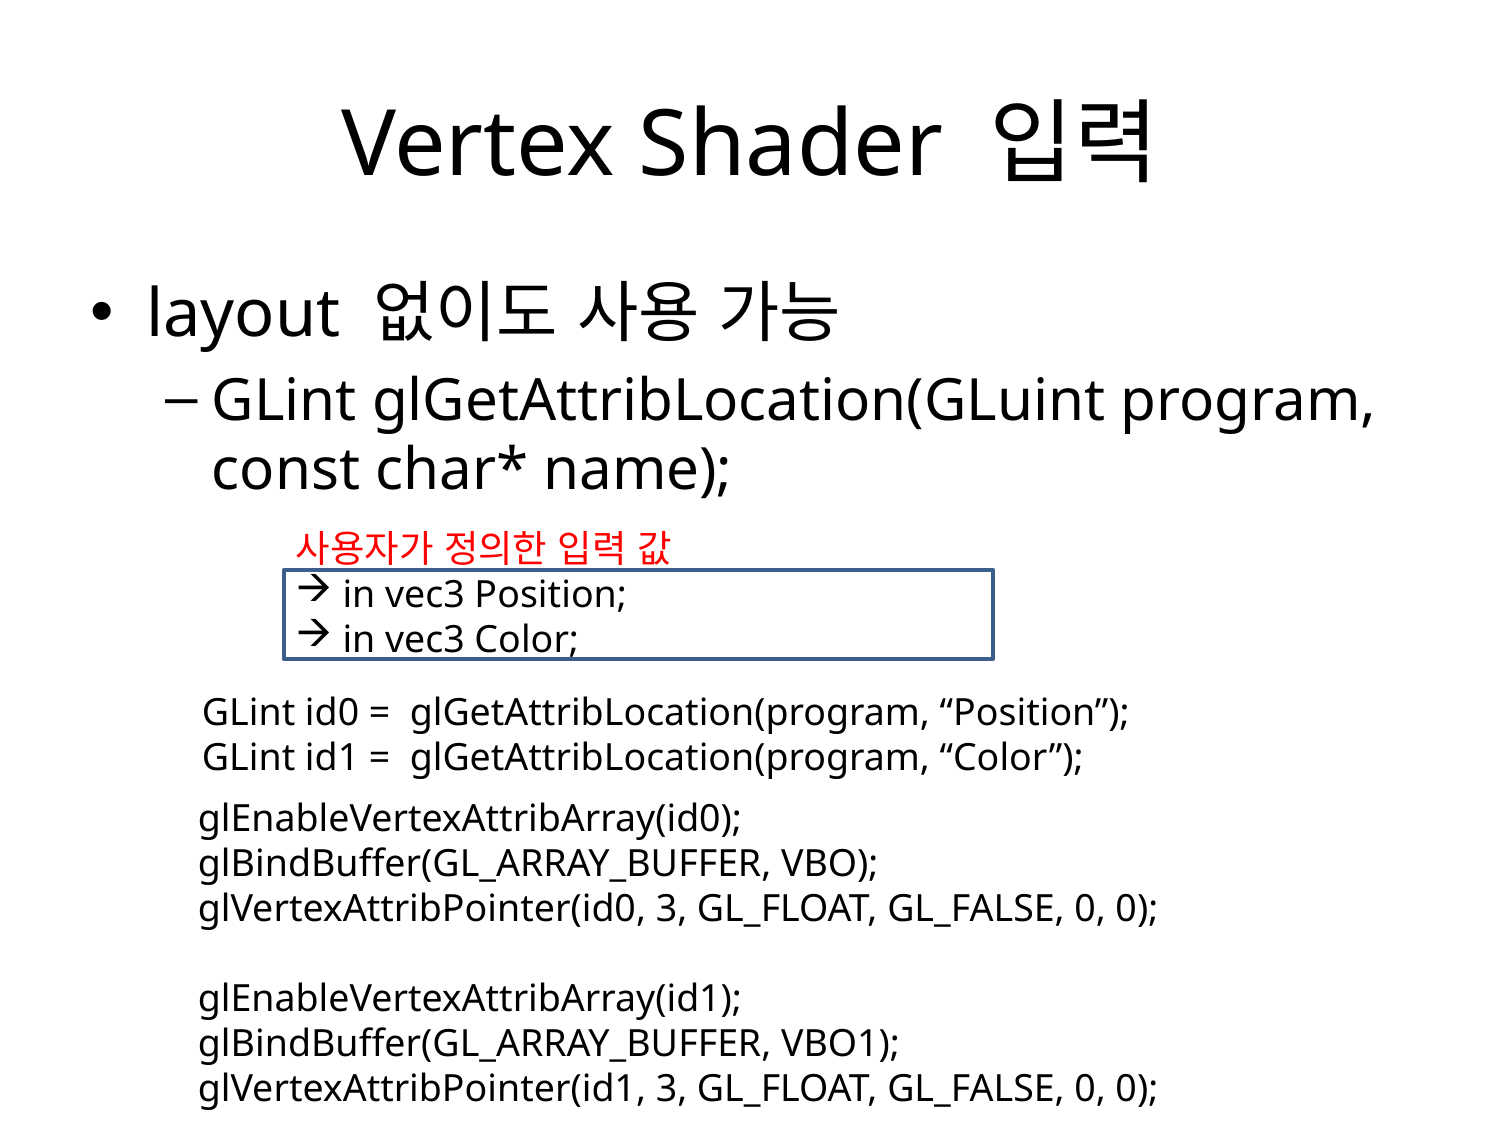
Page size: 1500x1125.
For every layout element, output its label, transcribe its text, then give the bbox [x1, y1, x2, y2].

title Vertex Shader 입력 [75, 45, 1425, 233]
text_box GLint id0 = glGetAttribLocation(program, “Position”); GLint id1 = glGetAttribLocation(program, “Color”); [112, 680, 1255, 786]
text_box 사용자가 정의한 입력 값 in vec3 Position; in vec3 Color; [280, 517, 1132, 668]
text_box glEnableVertexAttribArray(id0); glBindBuffer(GL_ARRAY_BUFFER, VBO); glVertexAttribPointer(id0, 3, GL_FLOAT, GL_FALSE, 0, 0); glEnableVertexAttribArray(id1); glBindBuffer(GL_ARRAY_BUFFER, VBO1); glVertexAttribPointer(id1, 3, GL_FLOAT, GL_FALSE, 0, 0); [183, 786, 1475, 1117]
list layout 없이도 사용 가능 GLint glGetAttribLocation(GLuint program, const char* name); [75, 262, 1425, 1005]
